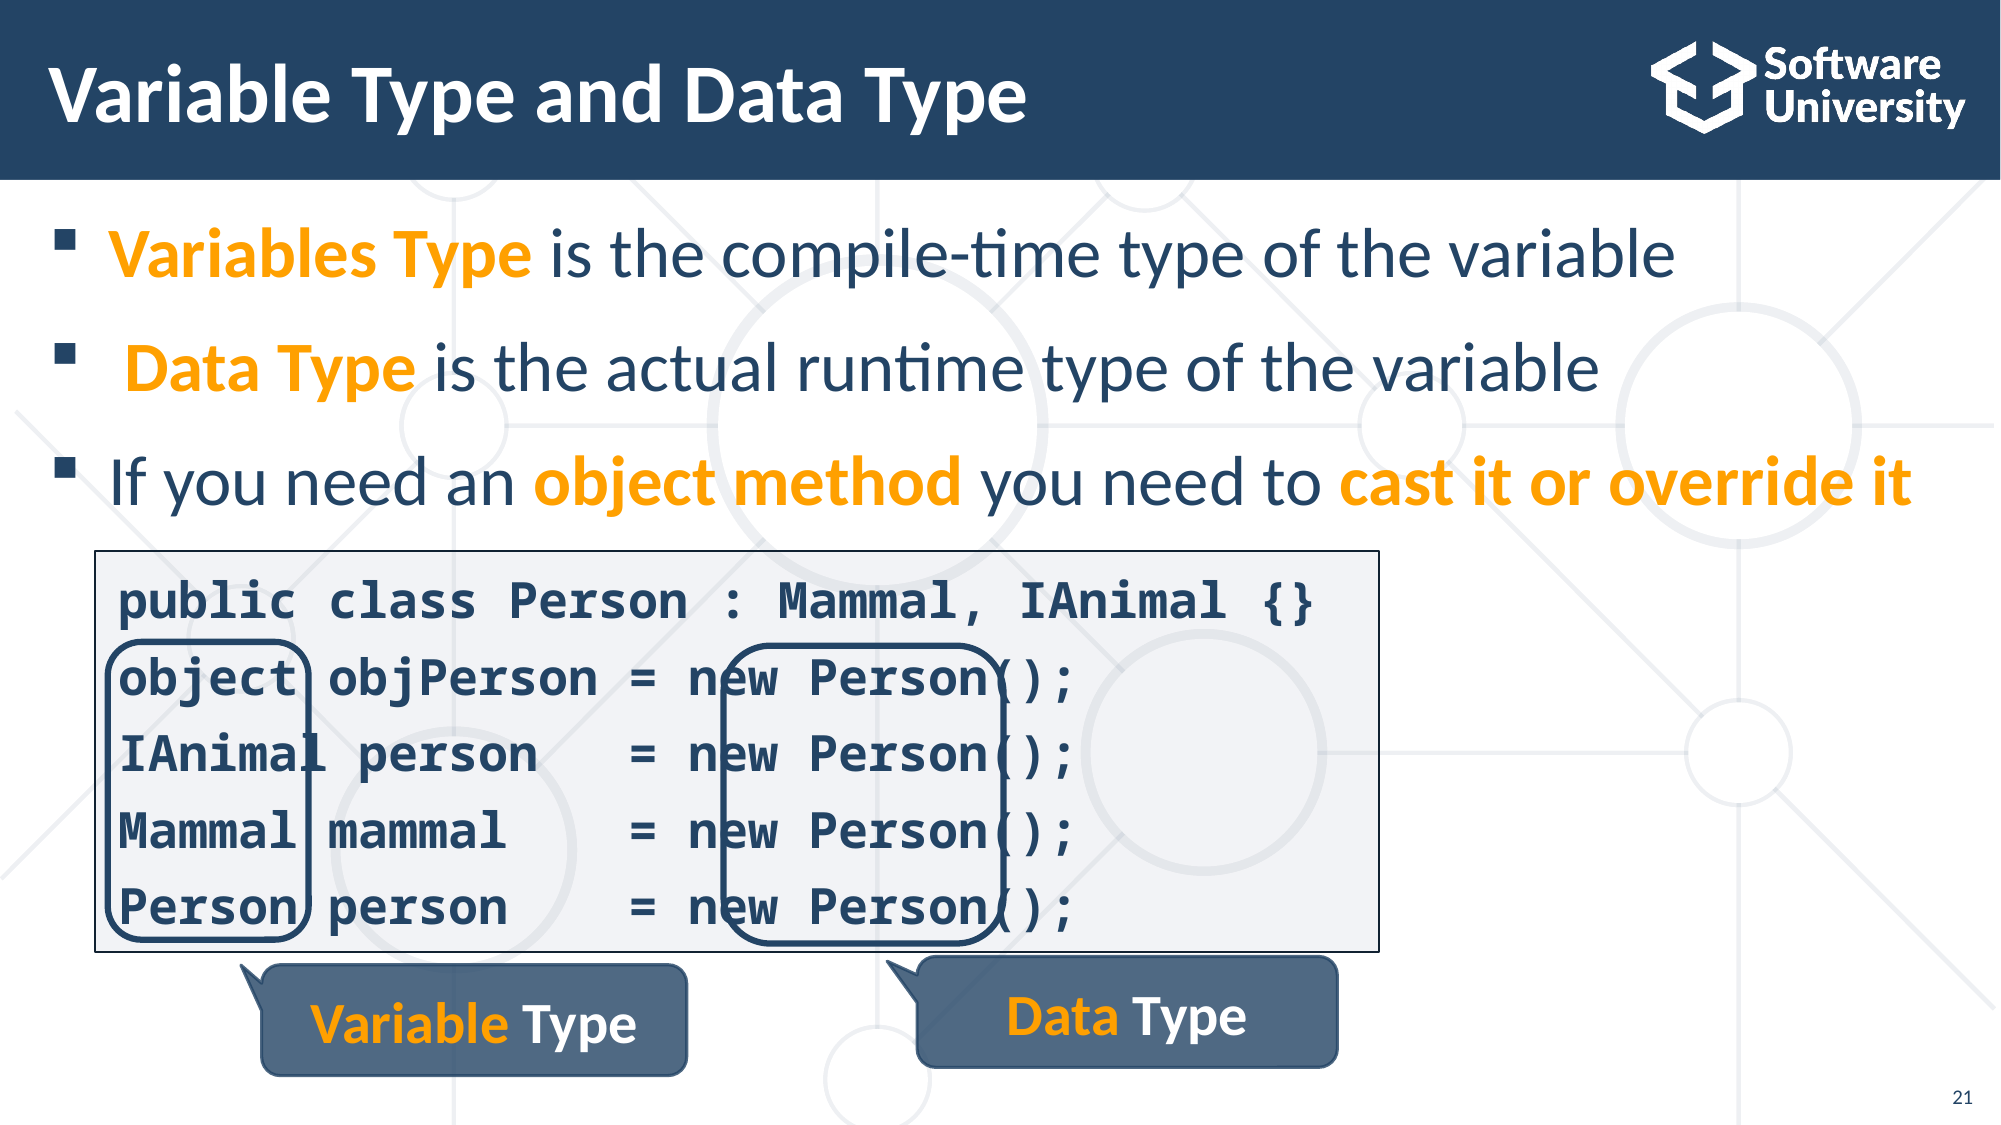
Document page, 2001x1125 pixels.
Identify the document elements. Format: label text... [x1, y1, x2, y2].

list Variables Type is the compile-time type of the variable Data Type is the actual runtime type of the variable If you need an object method you need to cast it or override it [31, 196, 1970, 1104]
text_box Data Type [885, 954, 1340, 1070]
text_box [107, 641, 309, 940]
text_box [723, 645, 1004, 944]
slide_number 21 [1927, 1067, 1989, 1117]
picture [1651, 41, 1966, 134]
text_box public class Person : Mammal, IAnimal {} object objPerson = new Person(); IAnimal person = new Person(); Mammal mammal = new Person(); Person person = new Person(); [94, 551, 1379, 953]
title Variable Type and Data Type [31, 16, 1625, 162]
text_box Variable Type [239, 962, 689, 1078]
